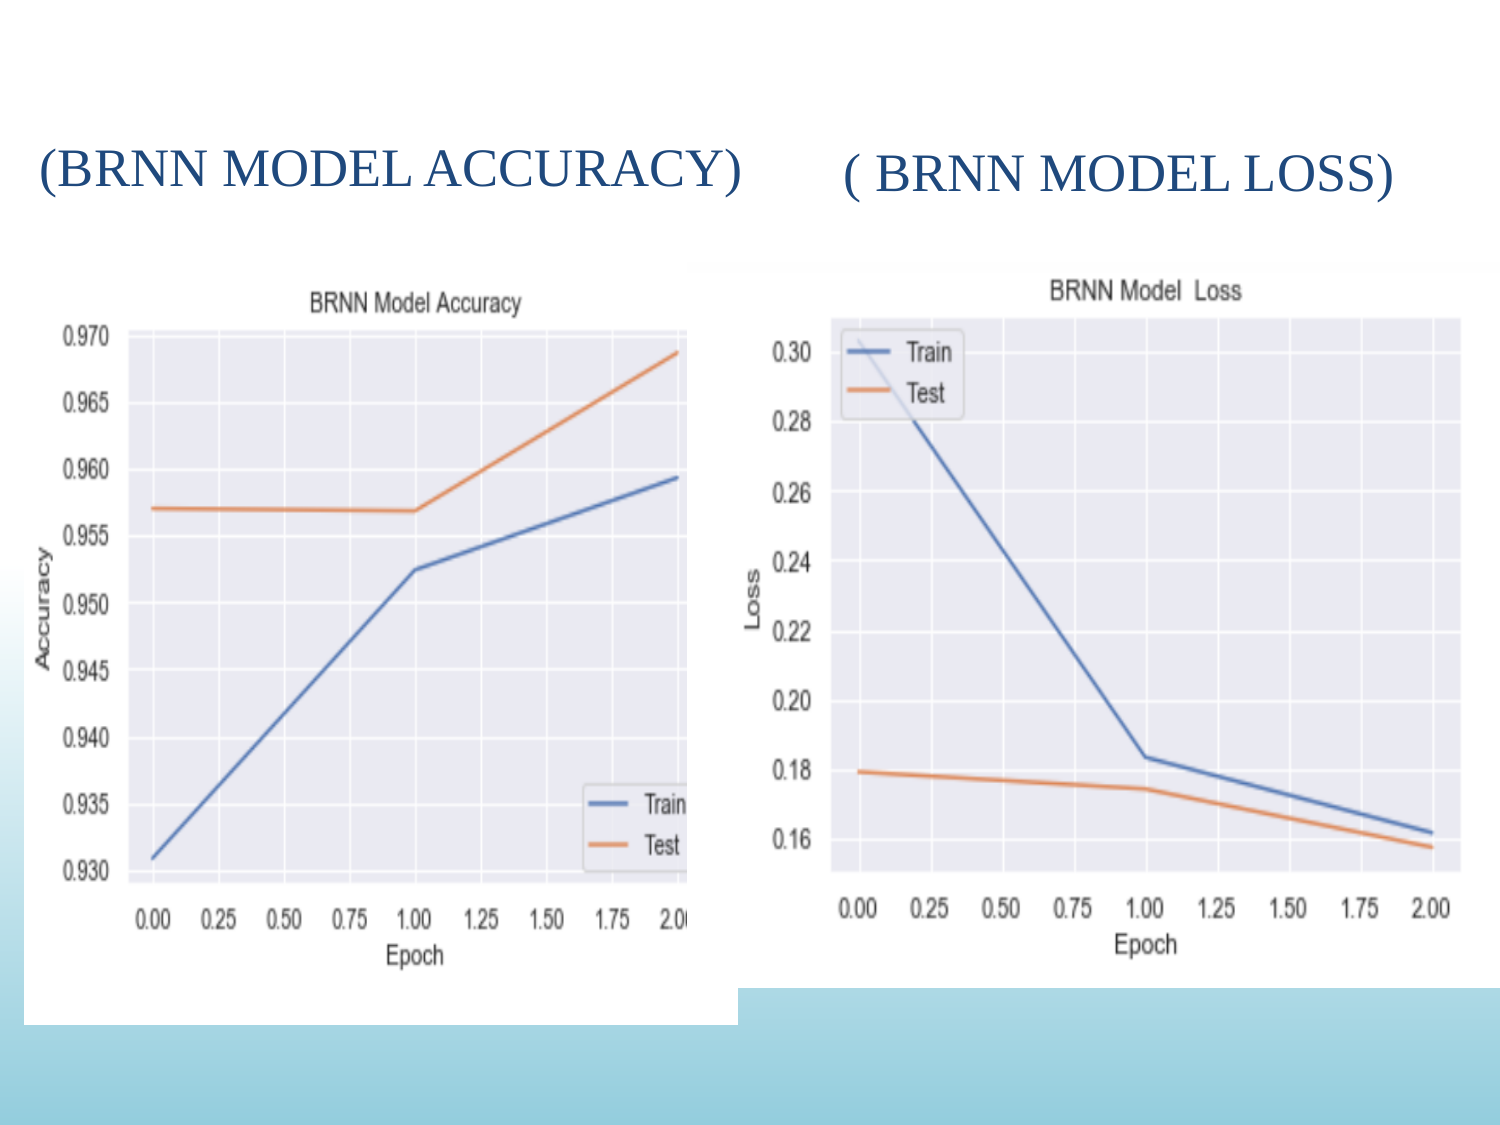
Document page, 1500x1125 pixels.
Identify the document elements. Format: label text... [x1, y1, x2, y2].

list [24, 262, 738, 1026]
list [687, 262, 1500, 988]
list ( BRNN MODEL LOSS) [774, 125, 1500, 261]
list (BRNN MODEL ACCURACY) [24, 99, 788, 205]
